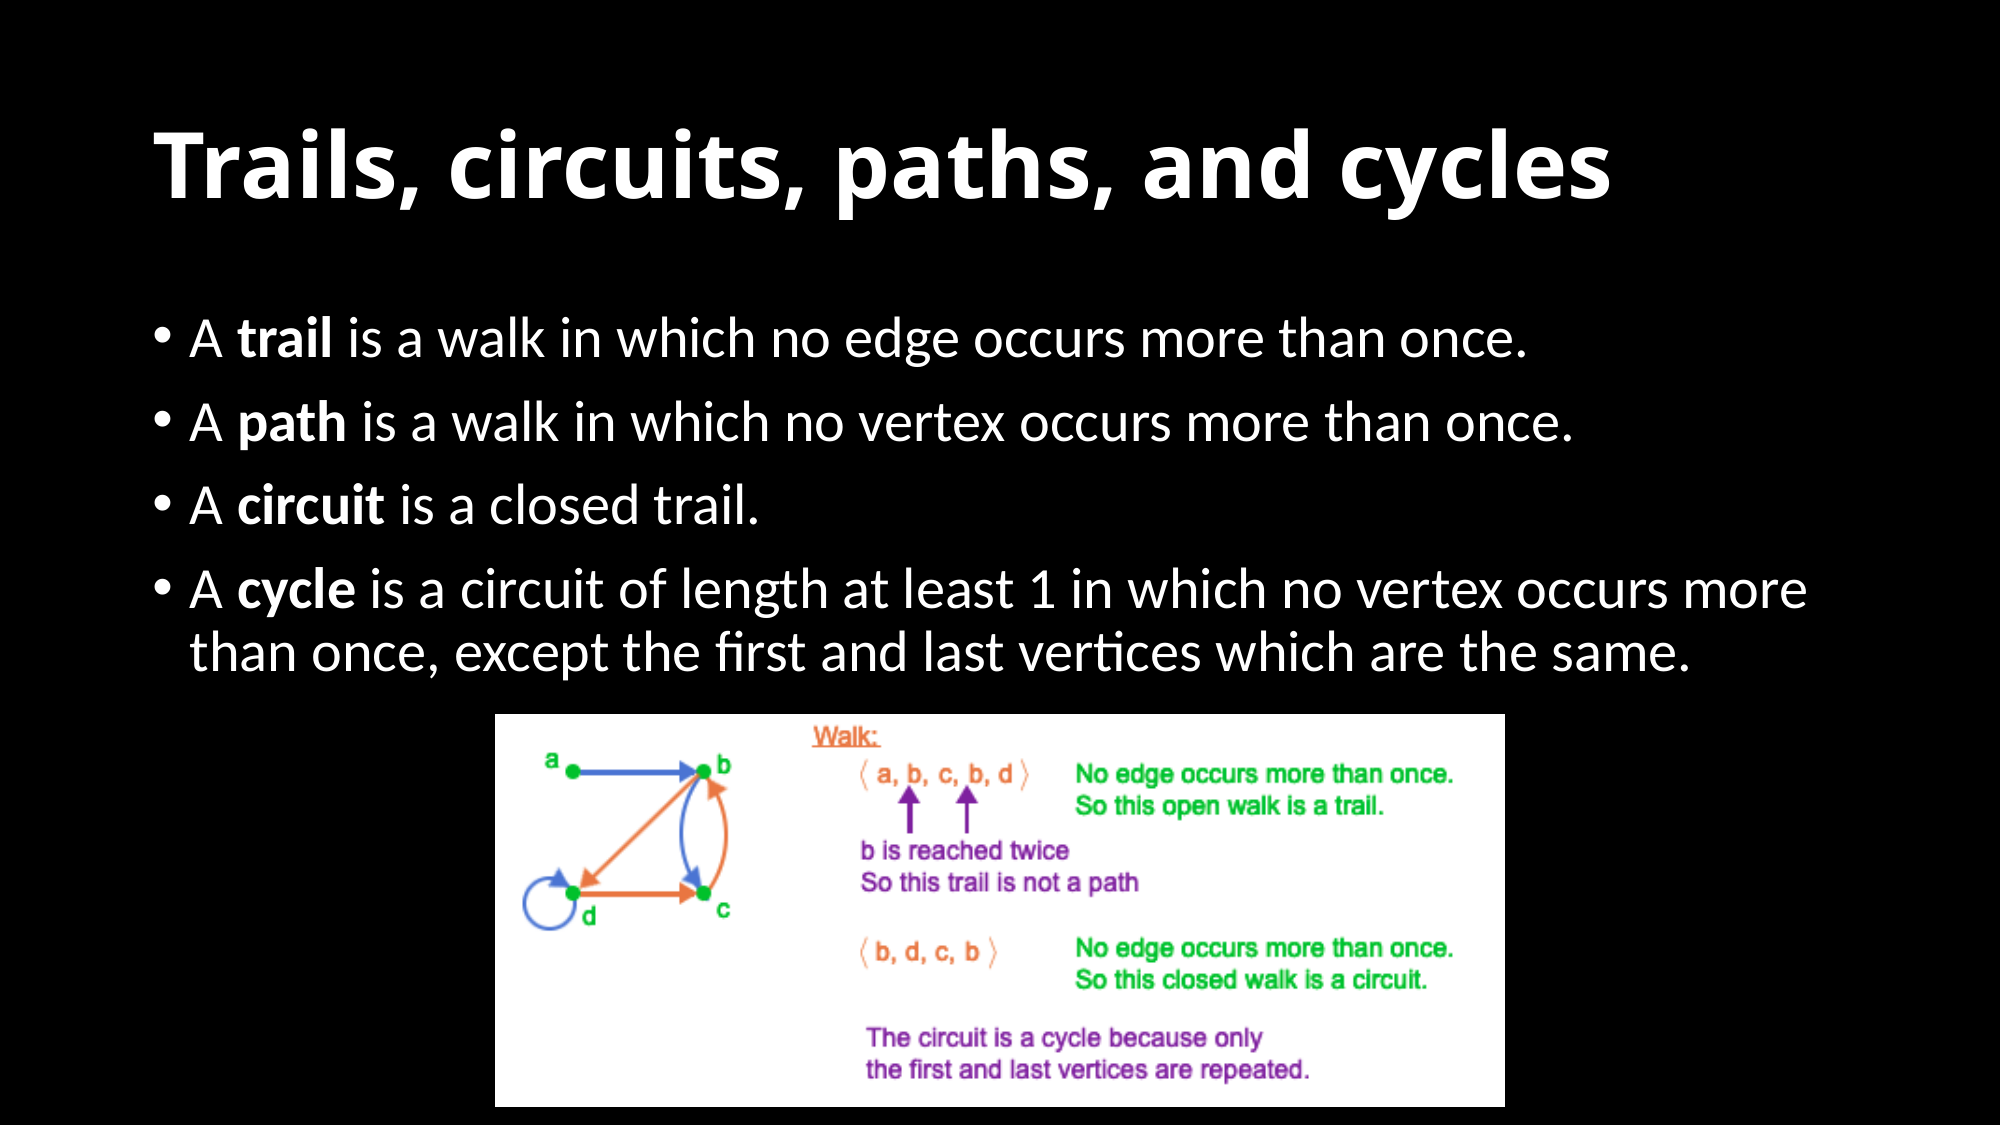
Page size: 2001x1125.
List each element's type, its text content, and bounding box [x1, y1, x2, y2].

picture [495, 714, 1505, 1107]
list A trail is a walk in which no edge occurs more than once. A path is a walk in which no vertex occurs more than once. A circuit is a closed trail. A cycle is a circuit of length at least 1 in which no vertex occurs more than once, except the first and last vertices which are the same. [137, 299, 1863, 1014]
title Trails, circuits, paths, and cycles [137, 59, 1863, 278]
